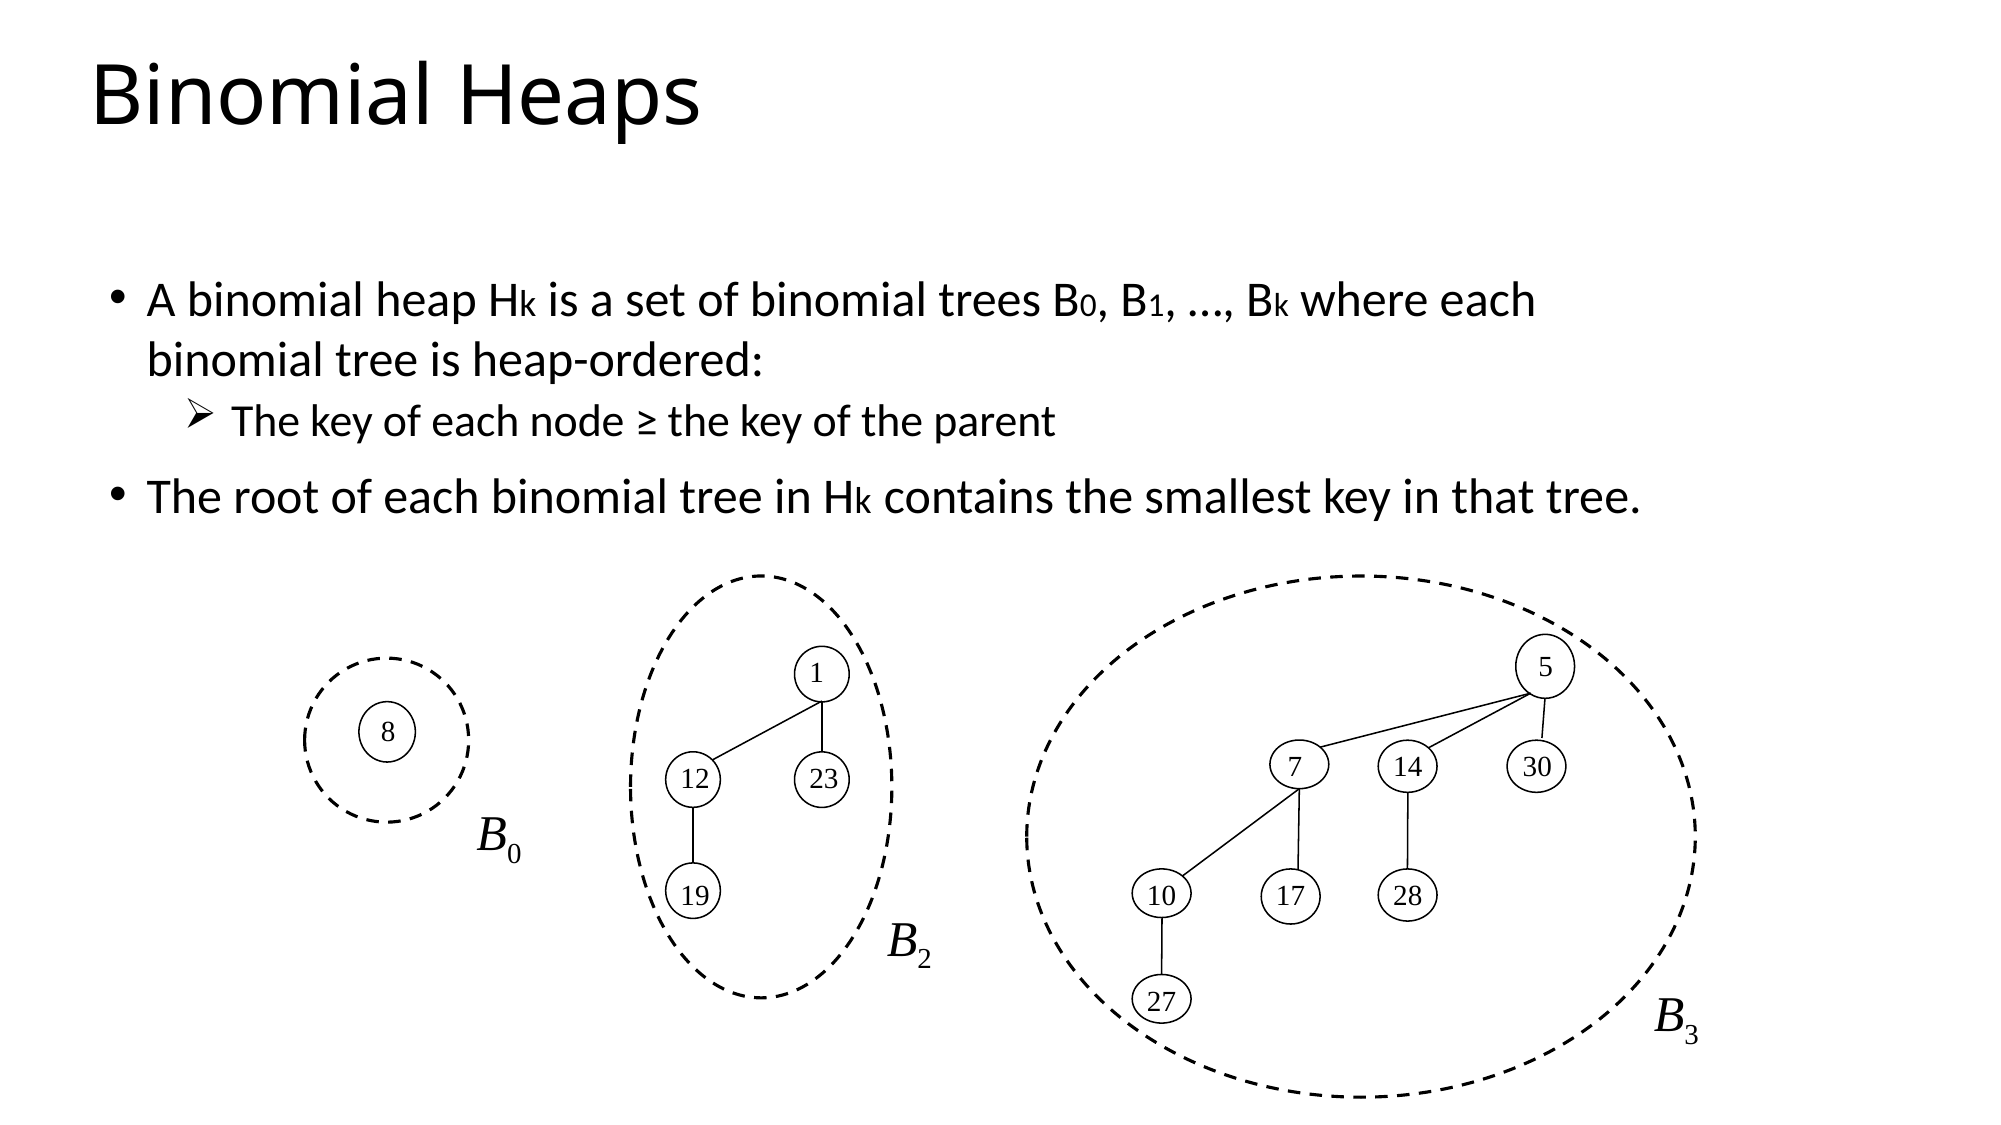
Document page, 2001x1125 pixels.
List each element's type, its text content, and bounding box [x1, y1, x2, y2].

text_box [304, 658, 469, 823]
text_box A binomial heap Hk is a set of binomial trees B0, B1, …, Bk where each binomial tree is heap-ordered: The key of each node ≥ the key of the parent The root of each binomial tree in Hk contains the smallest key in that tree. [94, 259, 1686, 617]
text_box [630, 575, 892, 998]
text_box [1378, 634, 1575, 922]
text_box B0 [461, 793, 541, 877]
text_box 1 [859, 646, 869, 665]
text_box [1398, 614, 1453, 826]
text_box 5 [1581, 639, 1598, 652]
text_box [1132, 740, 1329, 1024]
text_box [1026, 576, 1696, 1098]
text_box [738, 676, 797, 786]
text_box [665, 751, 721, 919]
text_box B2 [872, 898, 951, 982]
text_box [1197, 773, 1285, 891]
text_box Binomial Heaps [75, 45, 1450, 233]
text_box B3 [1639, 974, 1718, 1058]
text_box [794, 646, 850, 808]
